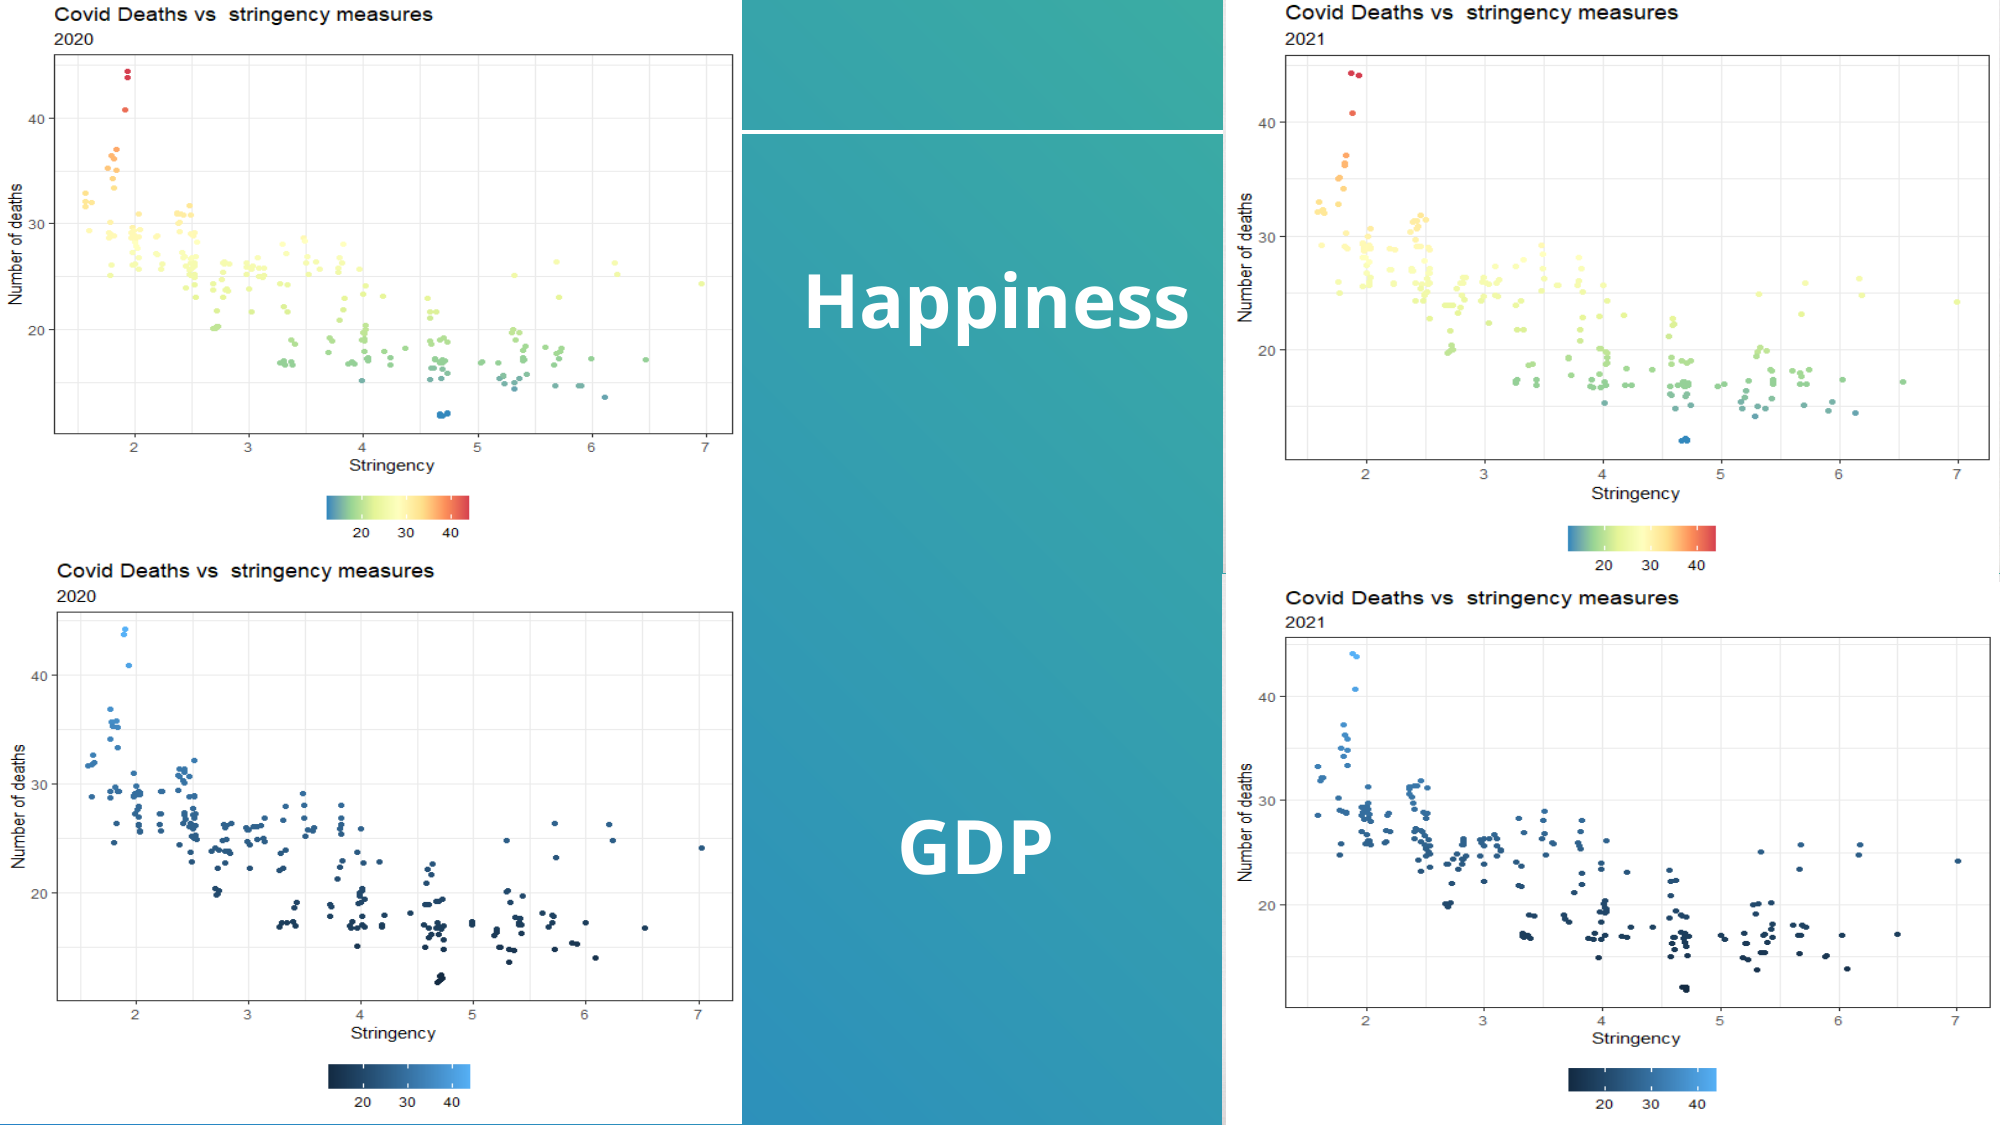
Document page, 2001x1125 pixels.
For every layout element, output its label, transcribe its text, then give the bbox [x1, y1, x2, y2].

picture [1221, 0, 2000, 1125]
text_box Happiness [787, 246, 1223, 352]
text_box [742, 0, 1223, 130]
picture [0, 0, 742, 1124]
text_box [0, 134, 1226, 1125]
text_box GDP [882, 792, 1221, 897]
